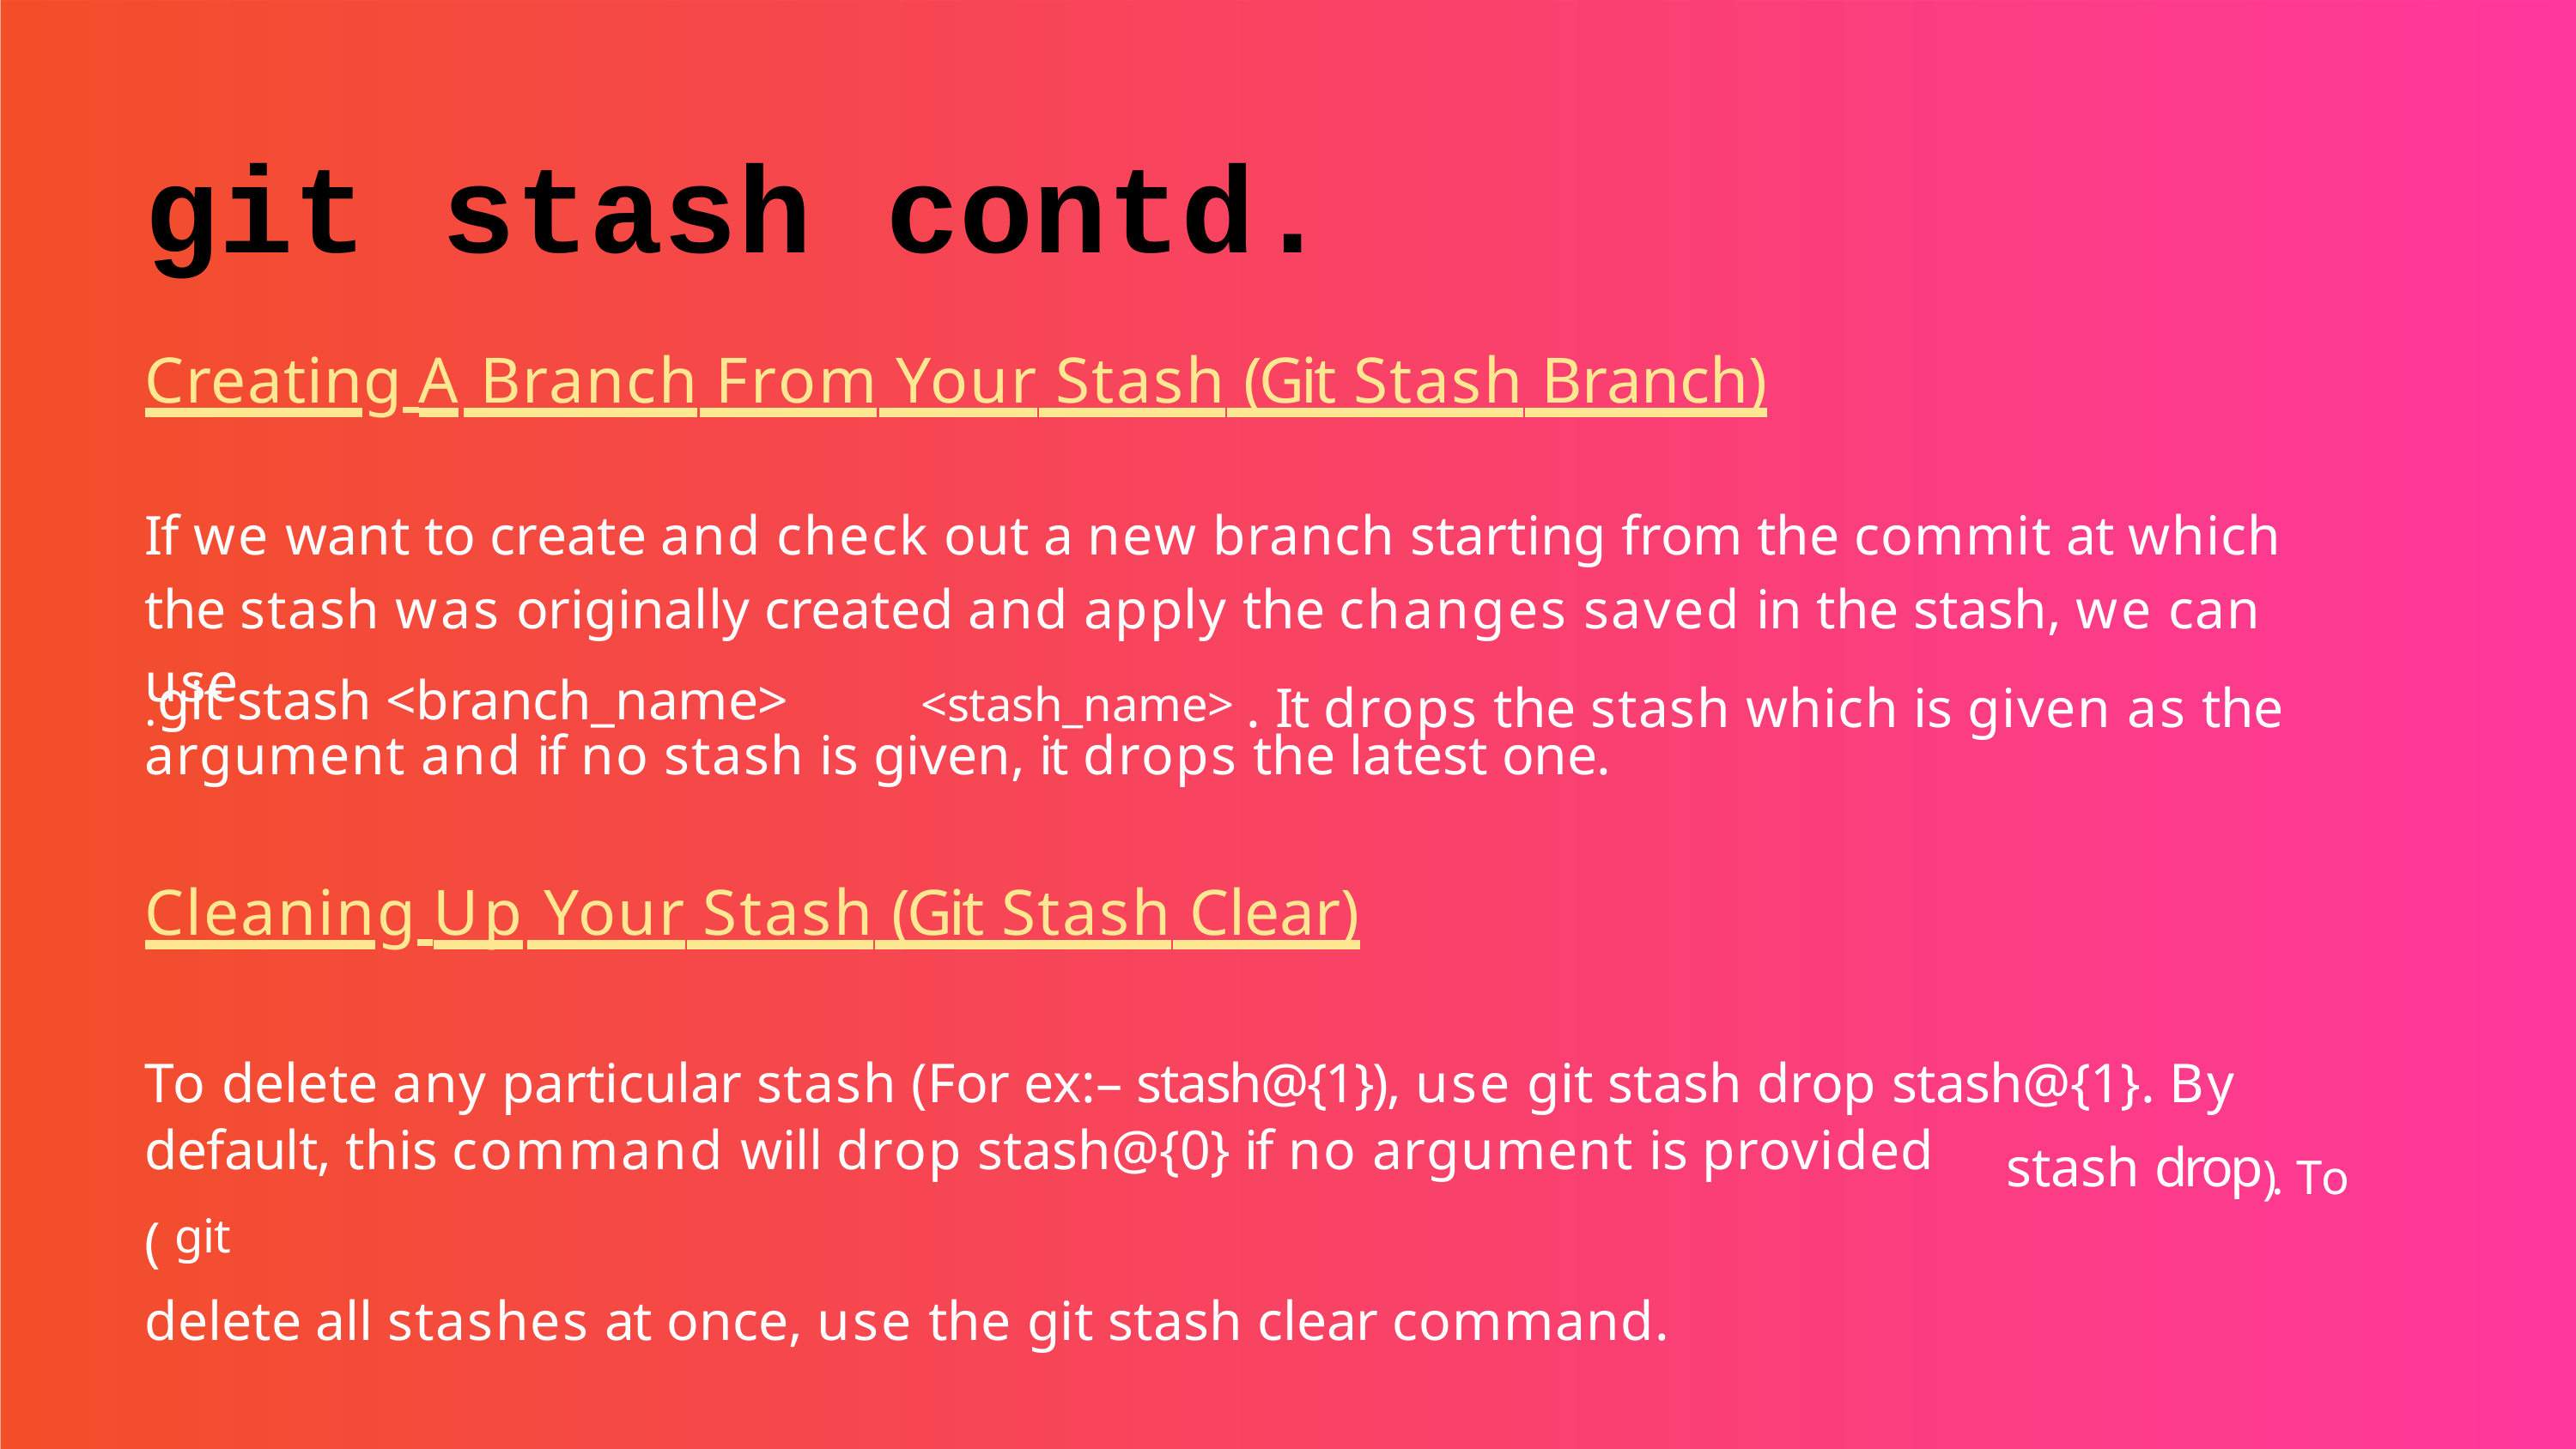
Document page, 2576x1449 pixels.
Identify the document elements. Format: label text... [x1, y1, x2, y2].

text_box argument and if no stash is given, it drops the latest one. Cleaning Up Your Stash (Git Stash Clear) To delete any particular stash (For ex:– stash@{1}), use git stash drop stash@{1}. By [143, 718, 2357, 1114]
title git stash contd. [143, 128, 1802, 338]
text_box .git stash <branch_name> [136, 638, 894, 737]
text_box Creating A Branch From Your Stash (Git Stash Branch) If we want to create and check out a new branch starting from the commit at which the stash was originally created and apply the changes saved in the stash, we can use [143, 338, 2300, 712]
picture [0, 0, 2576, 1449]
text_box default, this command will drop stash@{0} if no argument is provided ( git delete all stashes at once, use the git stash clear command. [137, 1105, 1981, 1351]
text_box stash drop). To [2001, 1104, 2435, 1204]
text_box <stash_name> . It drops the stash which is given as the [914, 645, 2300, 718]
